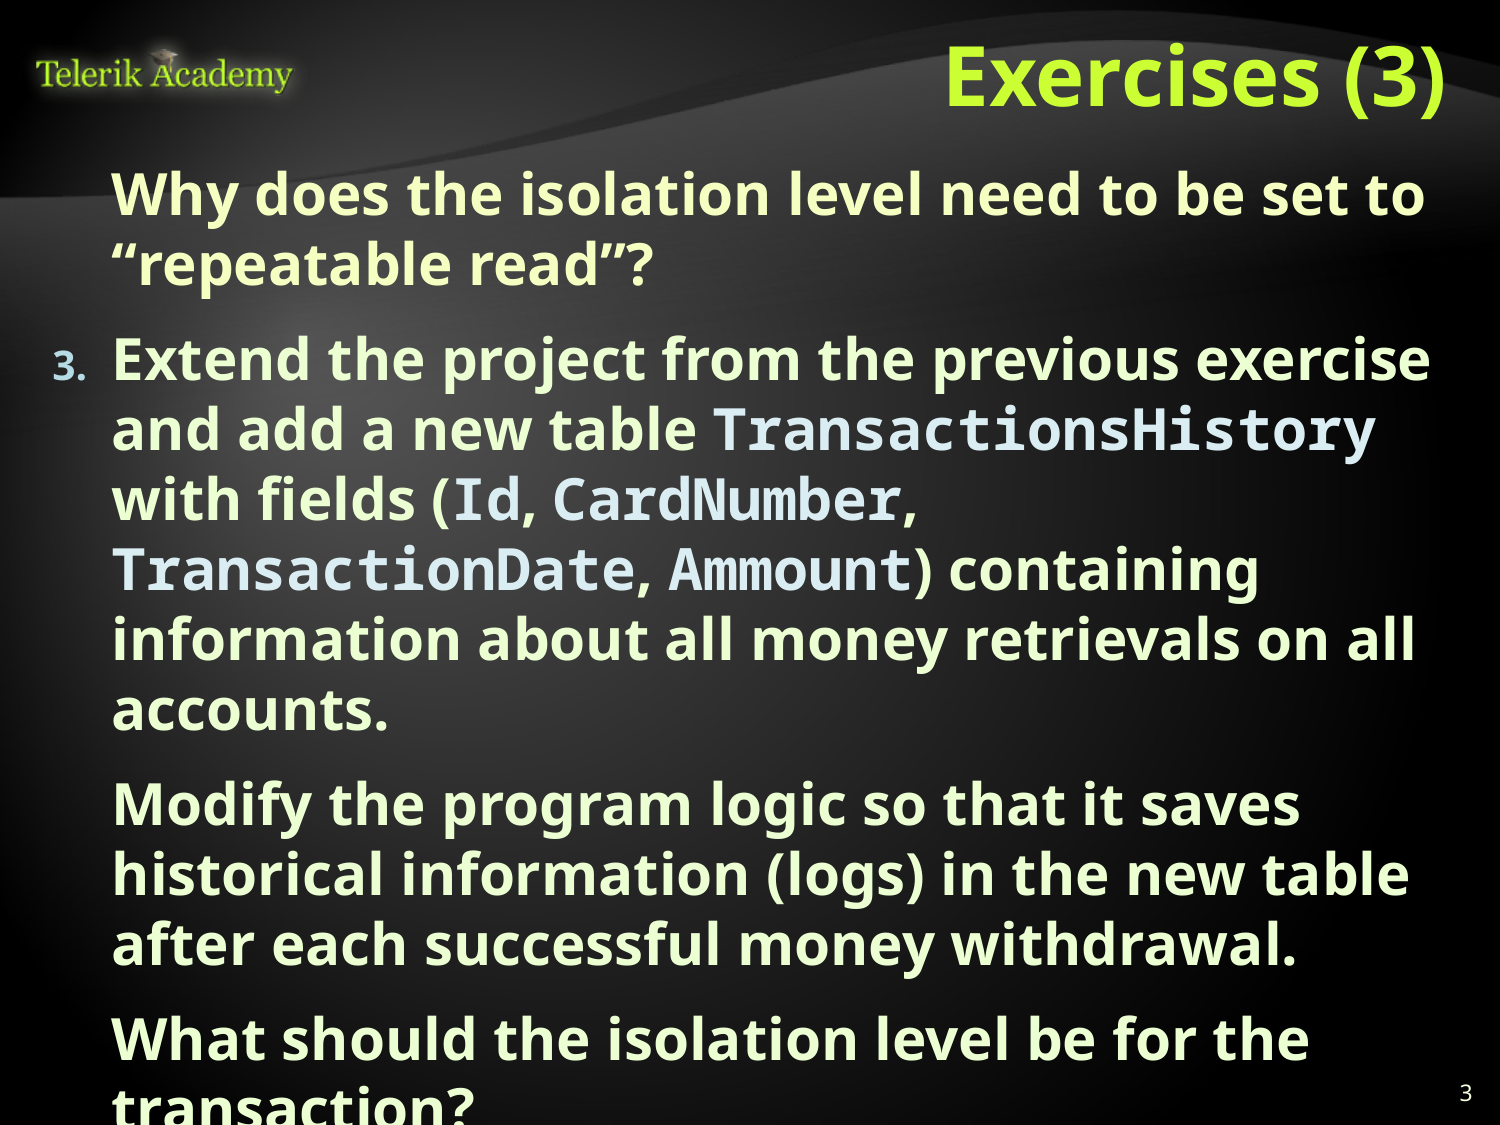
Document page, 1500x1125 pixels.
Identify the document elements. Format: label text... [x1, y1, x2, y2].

title Exercises (3) [300, 12, 1463, 149]
list Why does the isolation level need to be set to “repeatable read”? Extend the project from the previous exercise and add a new table TransactionsHistory with fields (Id, CardNumber, TransactionDate, Ammount) containing information about all money retrievals on all accounts. Modify the program logic so that it saves historical information (logs) in the new table after each successful money withdrawal. What should the isolation level be for the transaction? [37, 149, 1463, 1100]
picture [0, 0, 1500, 1125]
slide_number 3 [1412, 1074, 1488, 1113]
